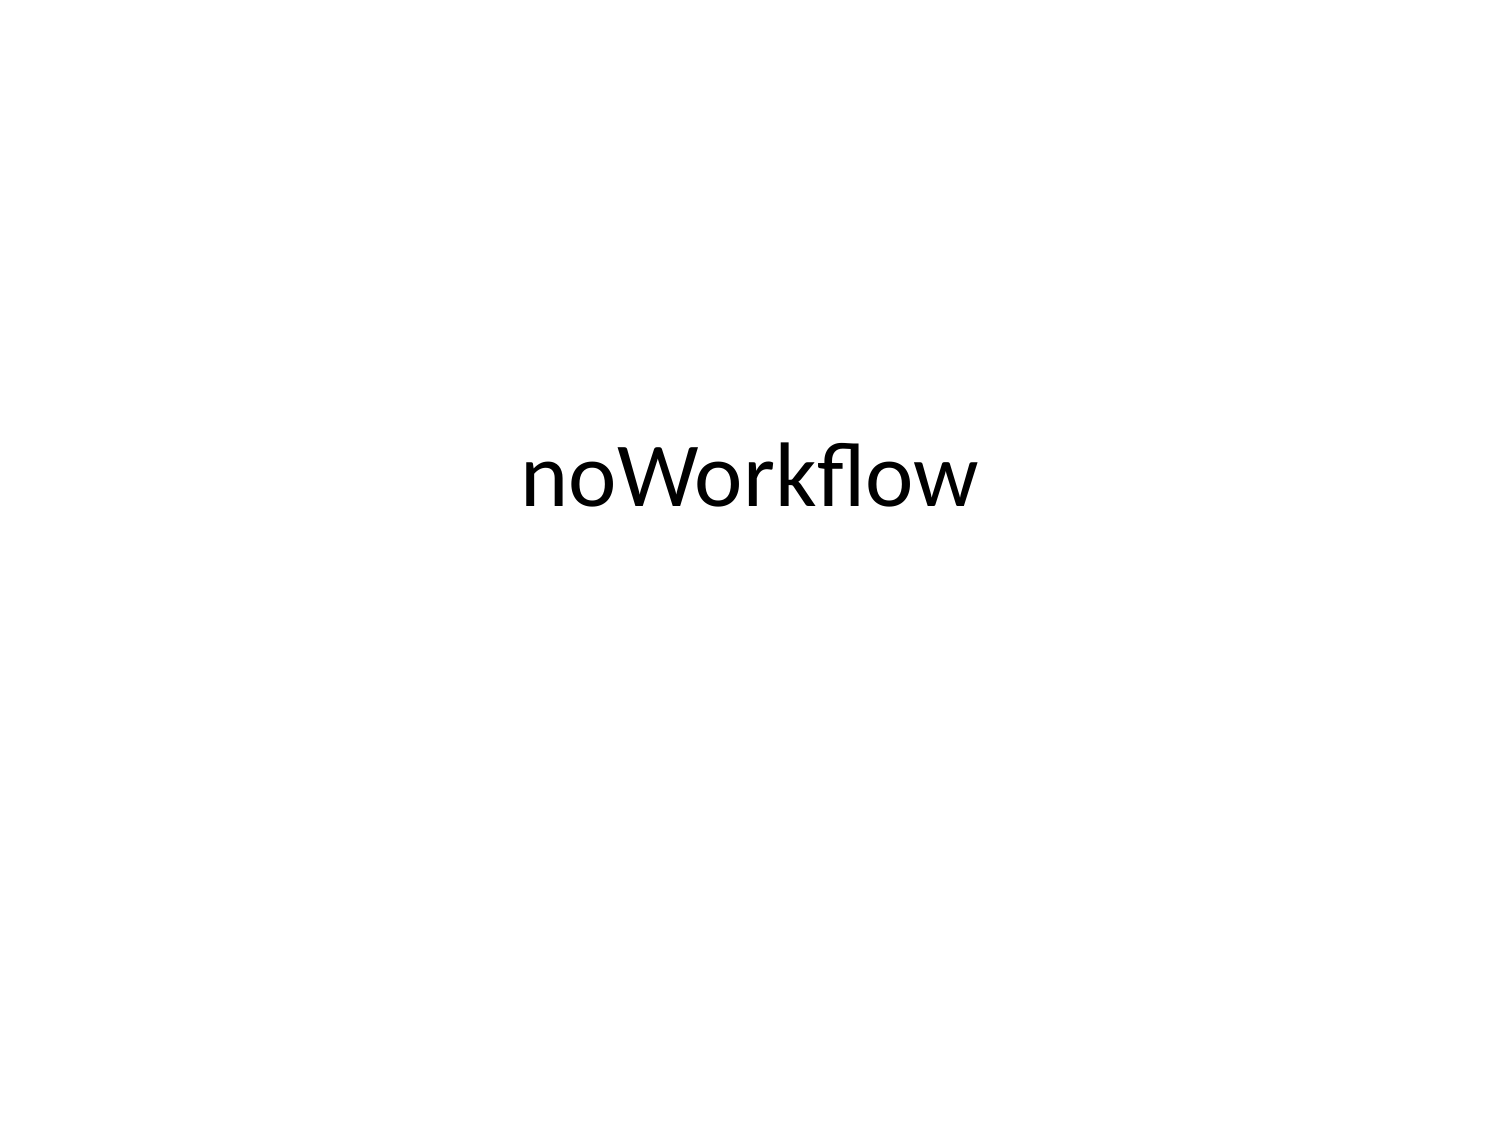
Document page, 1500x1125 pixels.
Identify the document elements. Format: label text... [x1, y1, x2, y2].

title noWorkflow [112, 349, 1388, 591]
